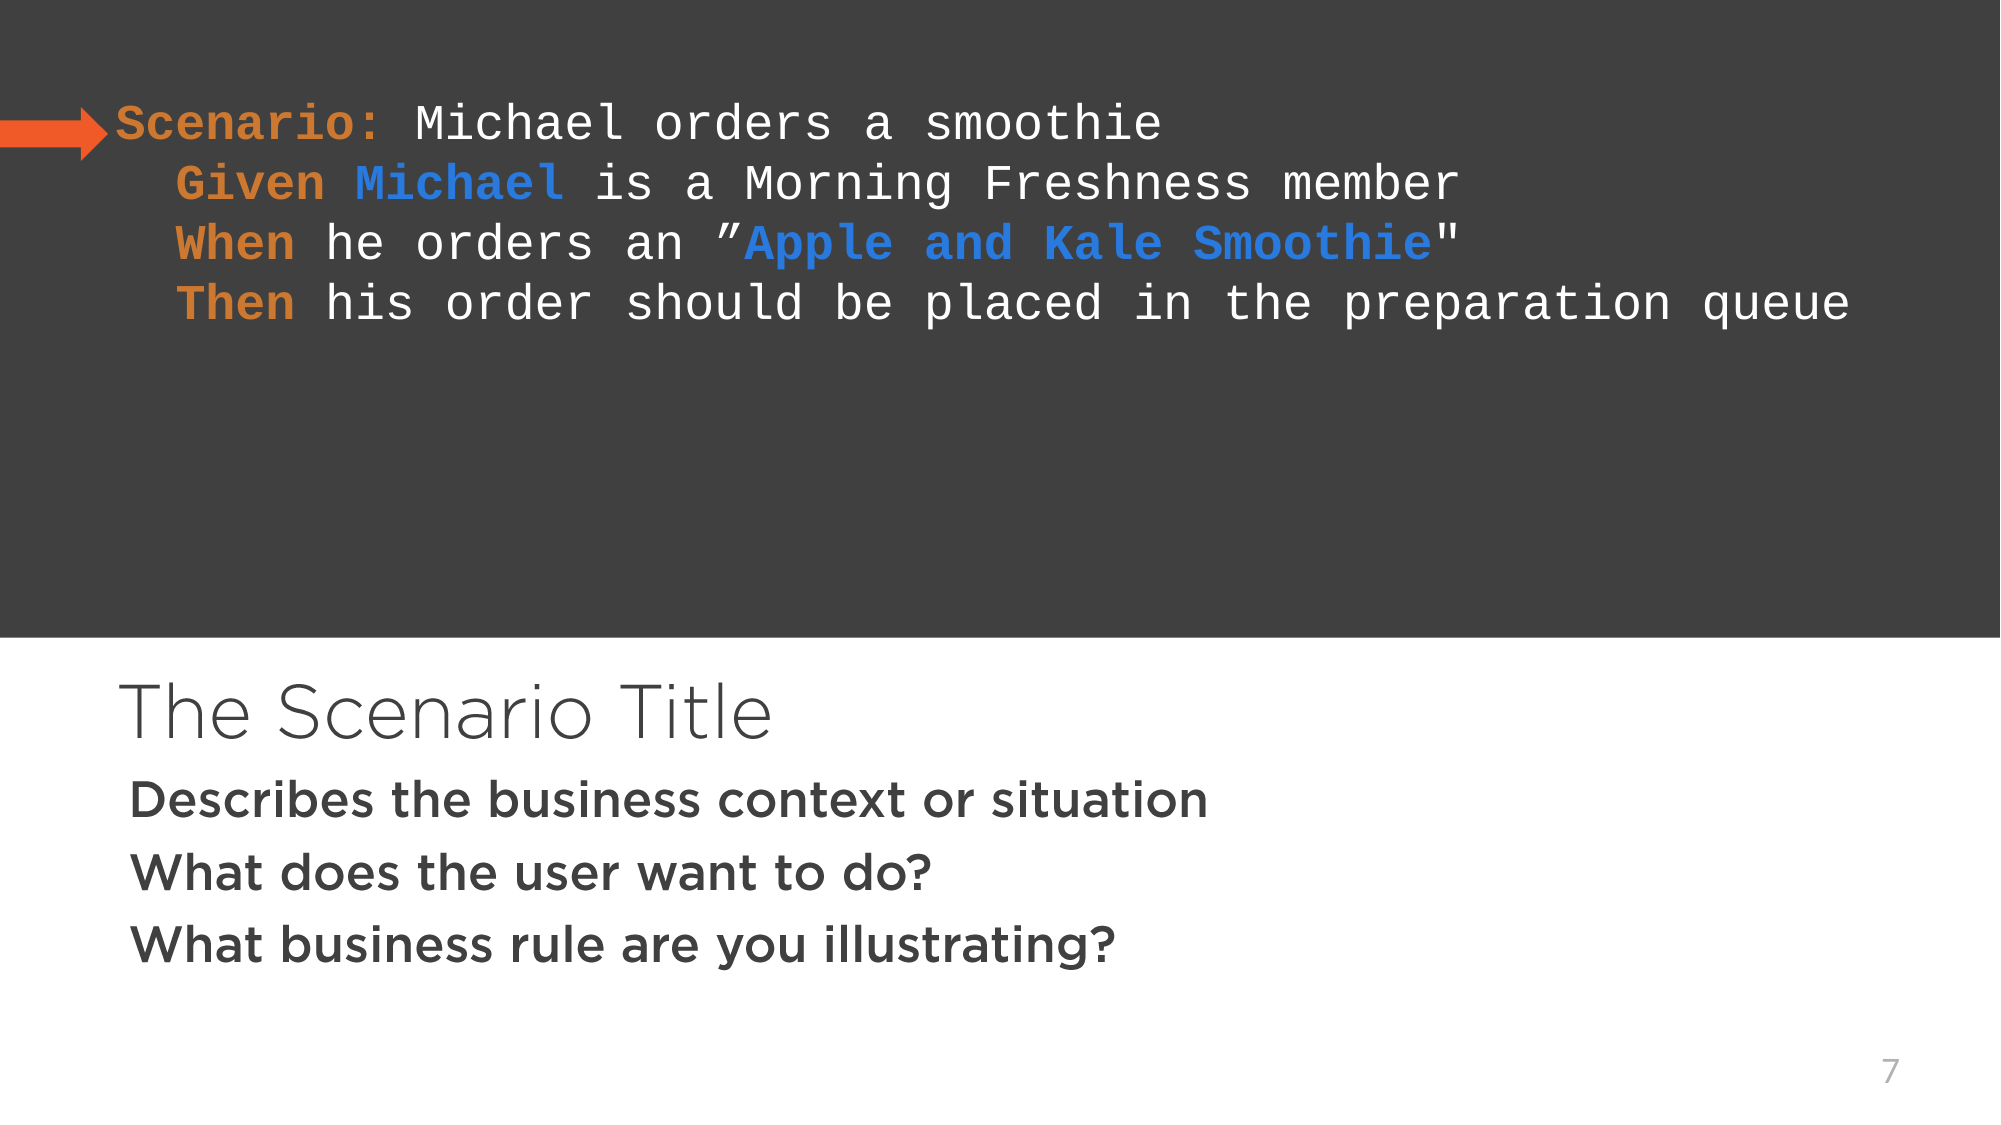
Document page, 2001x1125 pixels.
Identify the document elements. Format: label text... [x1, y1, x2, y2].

picture [128, 840, 959, 902]
slide_number 7 [1440, 1046, 1900, 1103]
text_box [0, 107, 108, 161]
text_box [0, 0, 2000, 638]
picture [128, 768, 1234, 829]
text_box Scenario: Michael orders a smoothie Given Michael is a Morning Freshness member When he orders an ”Apple and Kale Smoothie" Then his order should be placed in the preparation queue [113, 87, 1855, 330]
picture [128, 913, 1141, 974]
picture [114, 665, 810, 756]
